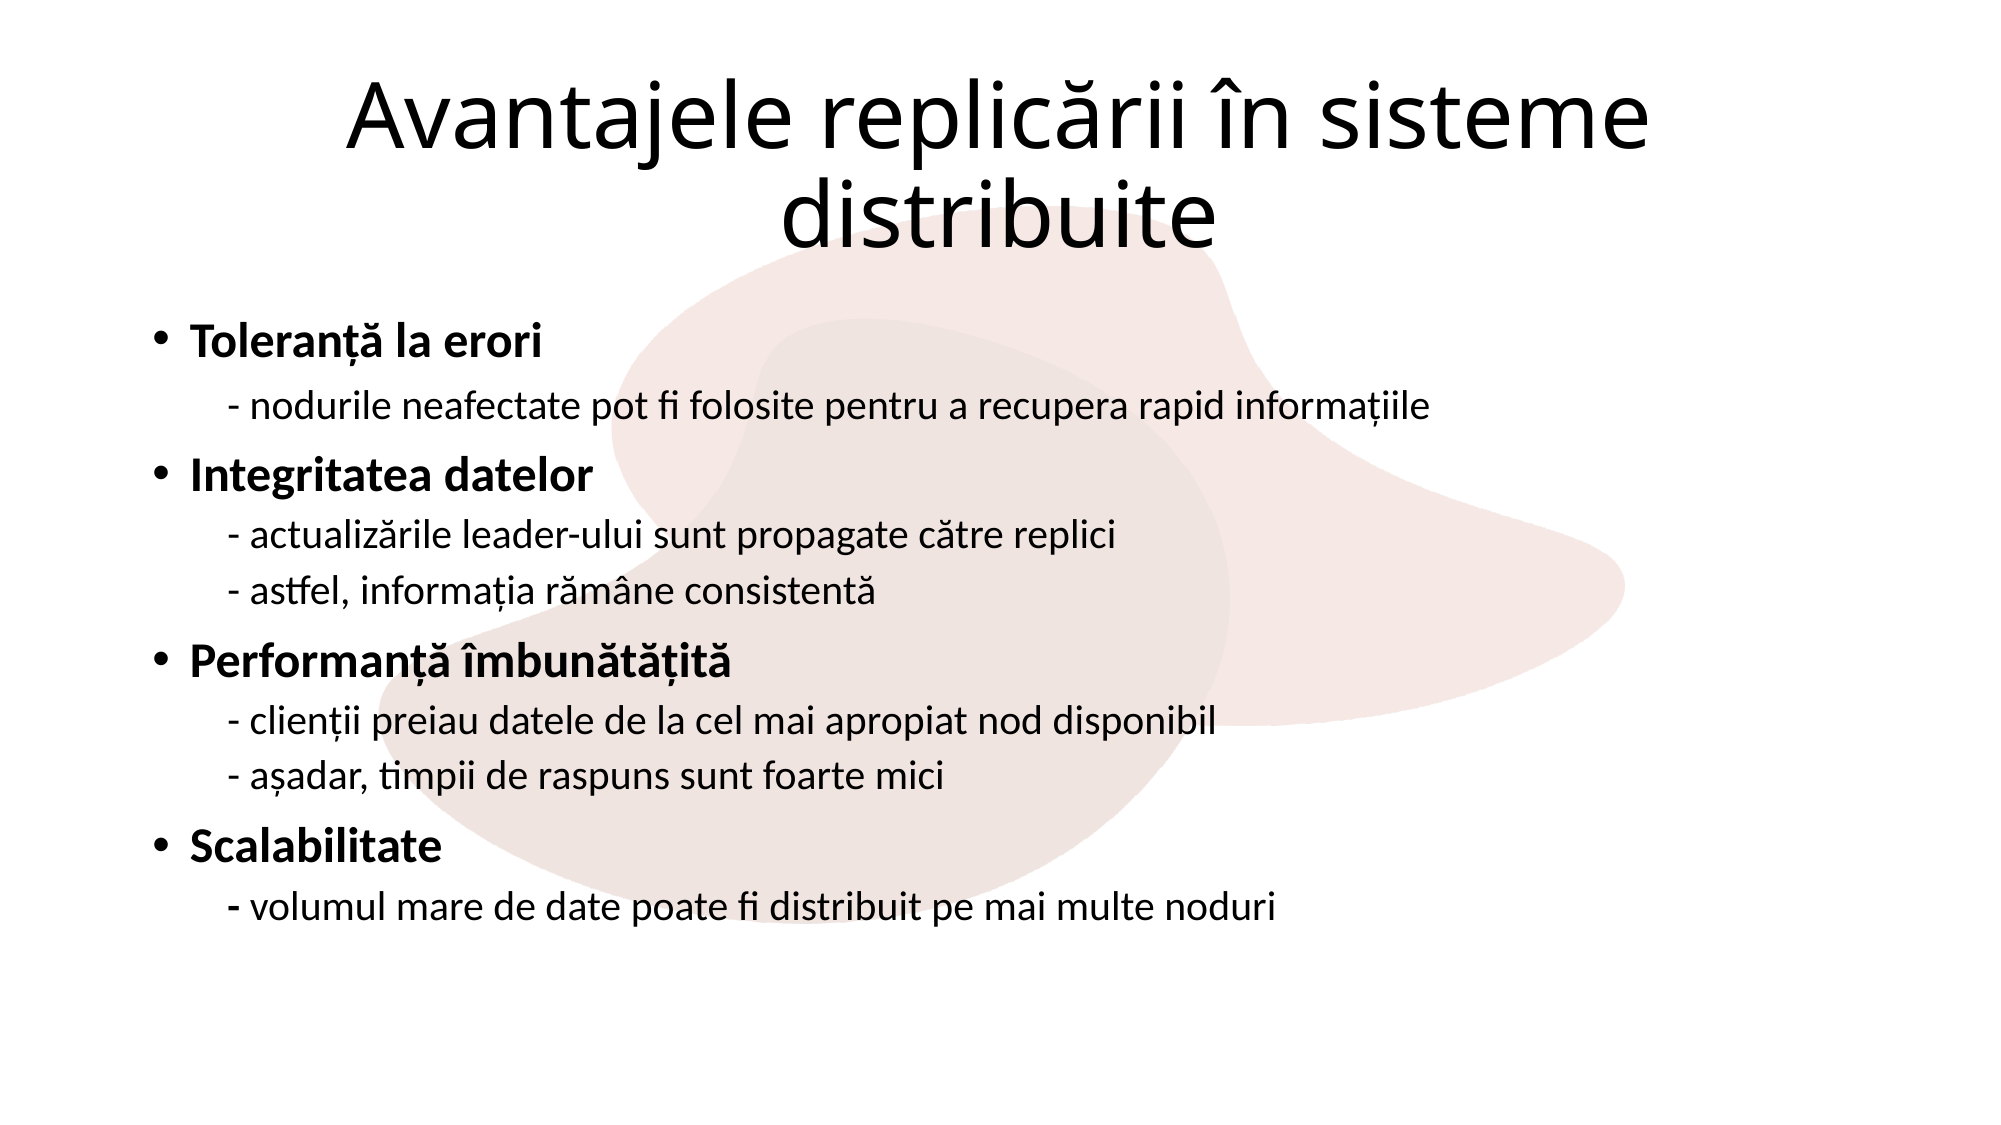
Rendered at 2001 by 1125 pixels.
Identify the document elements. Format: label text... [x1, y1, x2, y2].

title Avantajele replicării în sisteme distribuite [137, 59, 1863, 278]
list Toleranță la erori - nodurile neafectate pot fi folosite pentru a recupera rapid informațiile Integritatea datelor - actualizările leader-ului sunt propagate către replici - astfel, informația rămâne consistentă Performanță îmbunătățită - clienții preiau datele de la cel mai apropiat nod disponibil - așadar, timpii de raspuns sunt foarte mici Scalabilitate - volumul mare de date poate fi distribuit pe mai multe noduri [137, 299, 1863, 1014]
